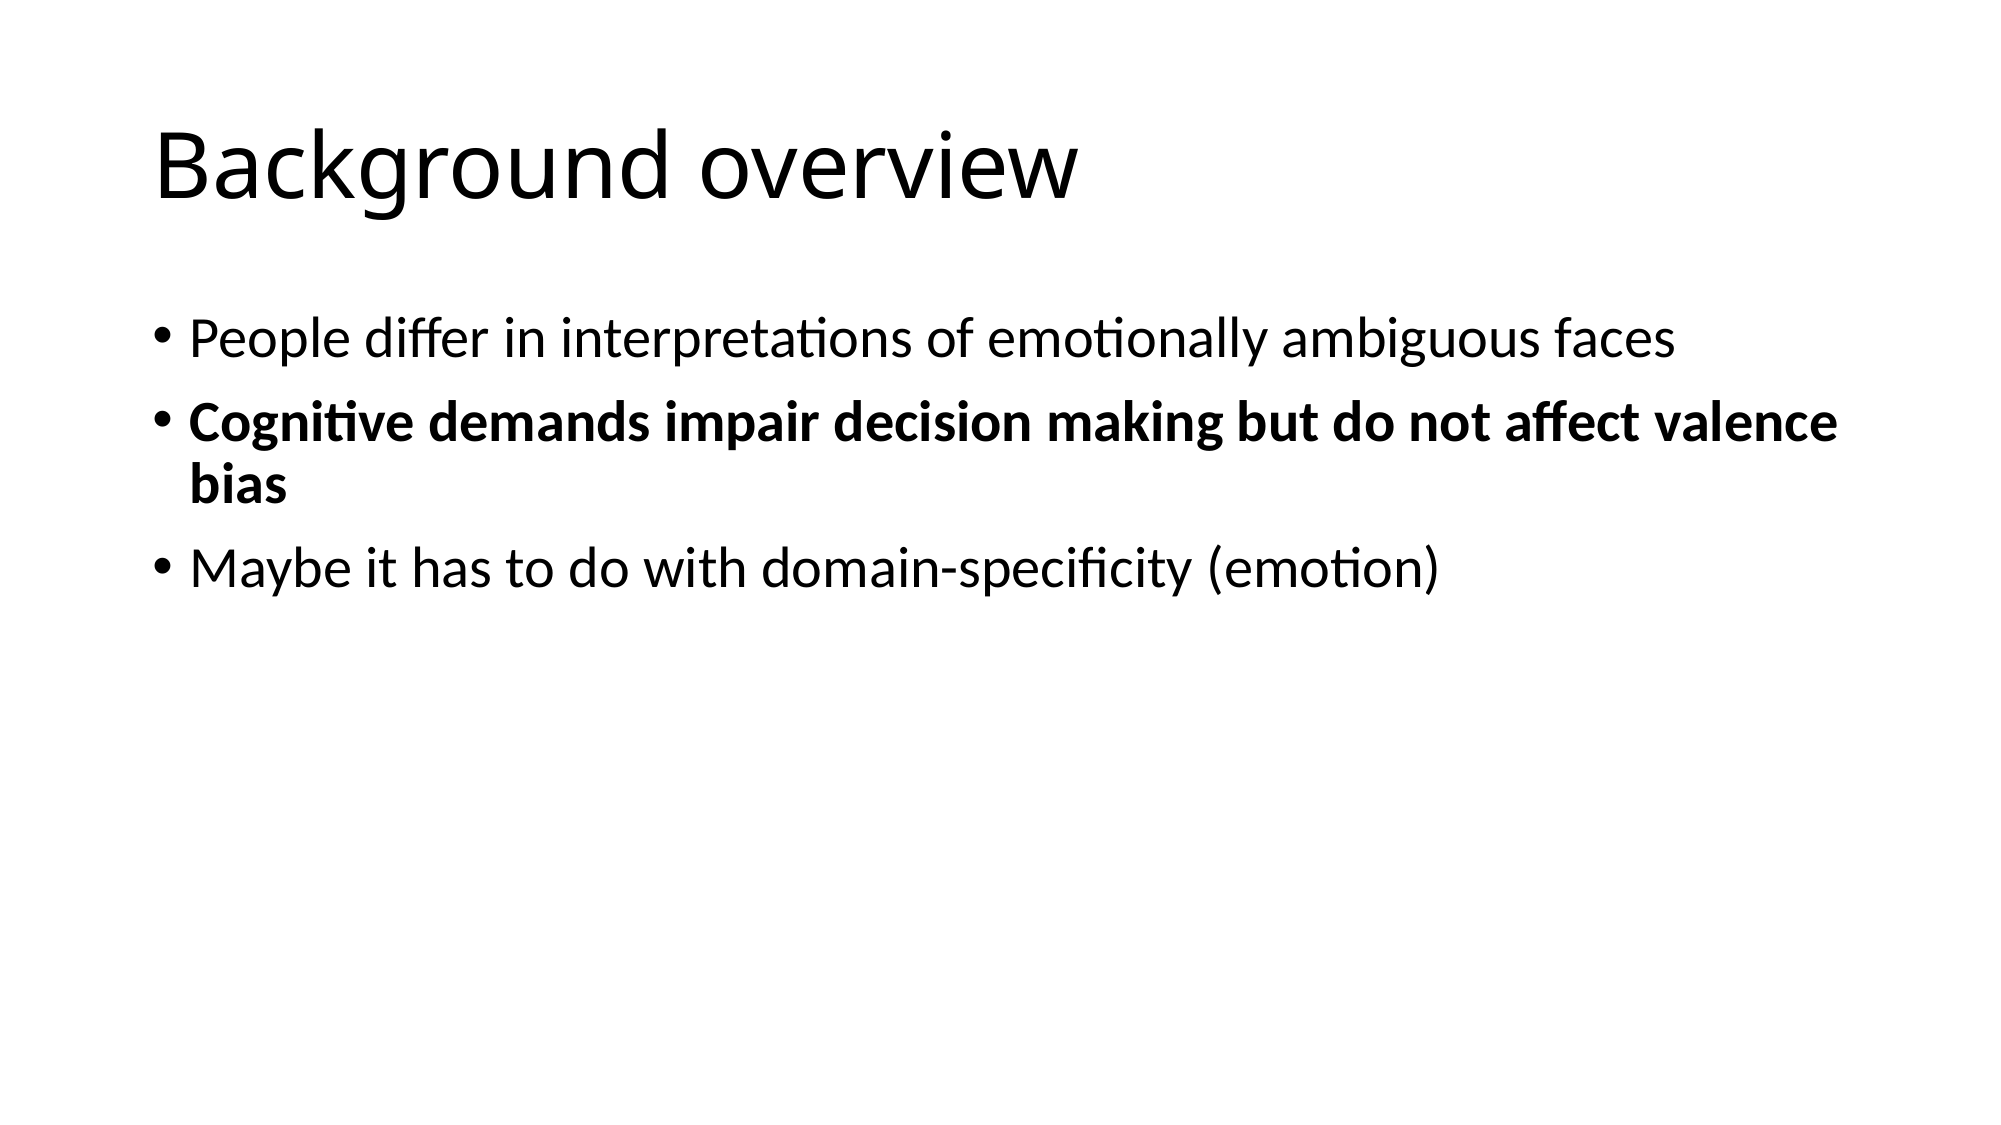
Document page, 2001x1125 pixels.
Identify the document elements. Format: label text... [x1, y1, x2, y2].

title Background overview [137, 59, 1863, 278]
list People differ in interpretations of emotionally ambiguous faces Cognitive demands impair decision making but do not affect valence bias Maybe it has to do with domain-specificity (emotion) [137, 299, 1863, 1014]
